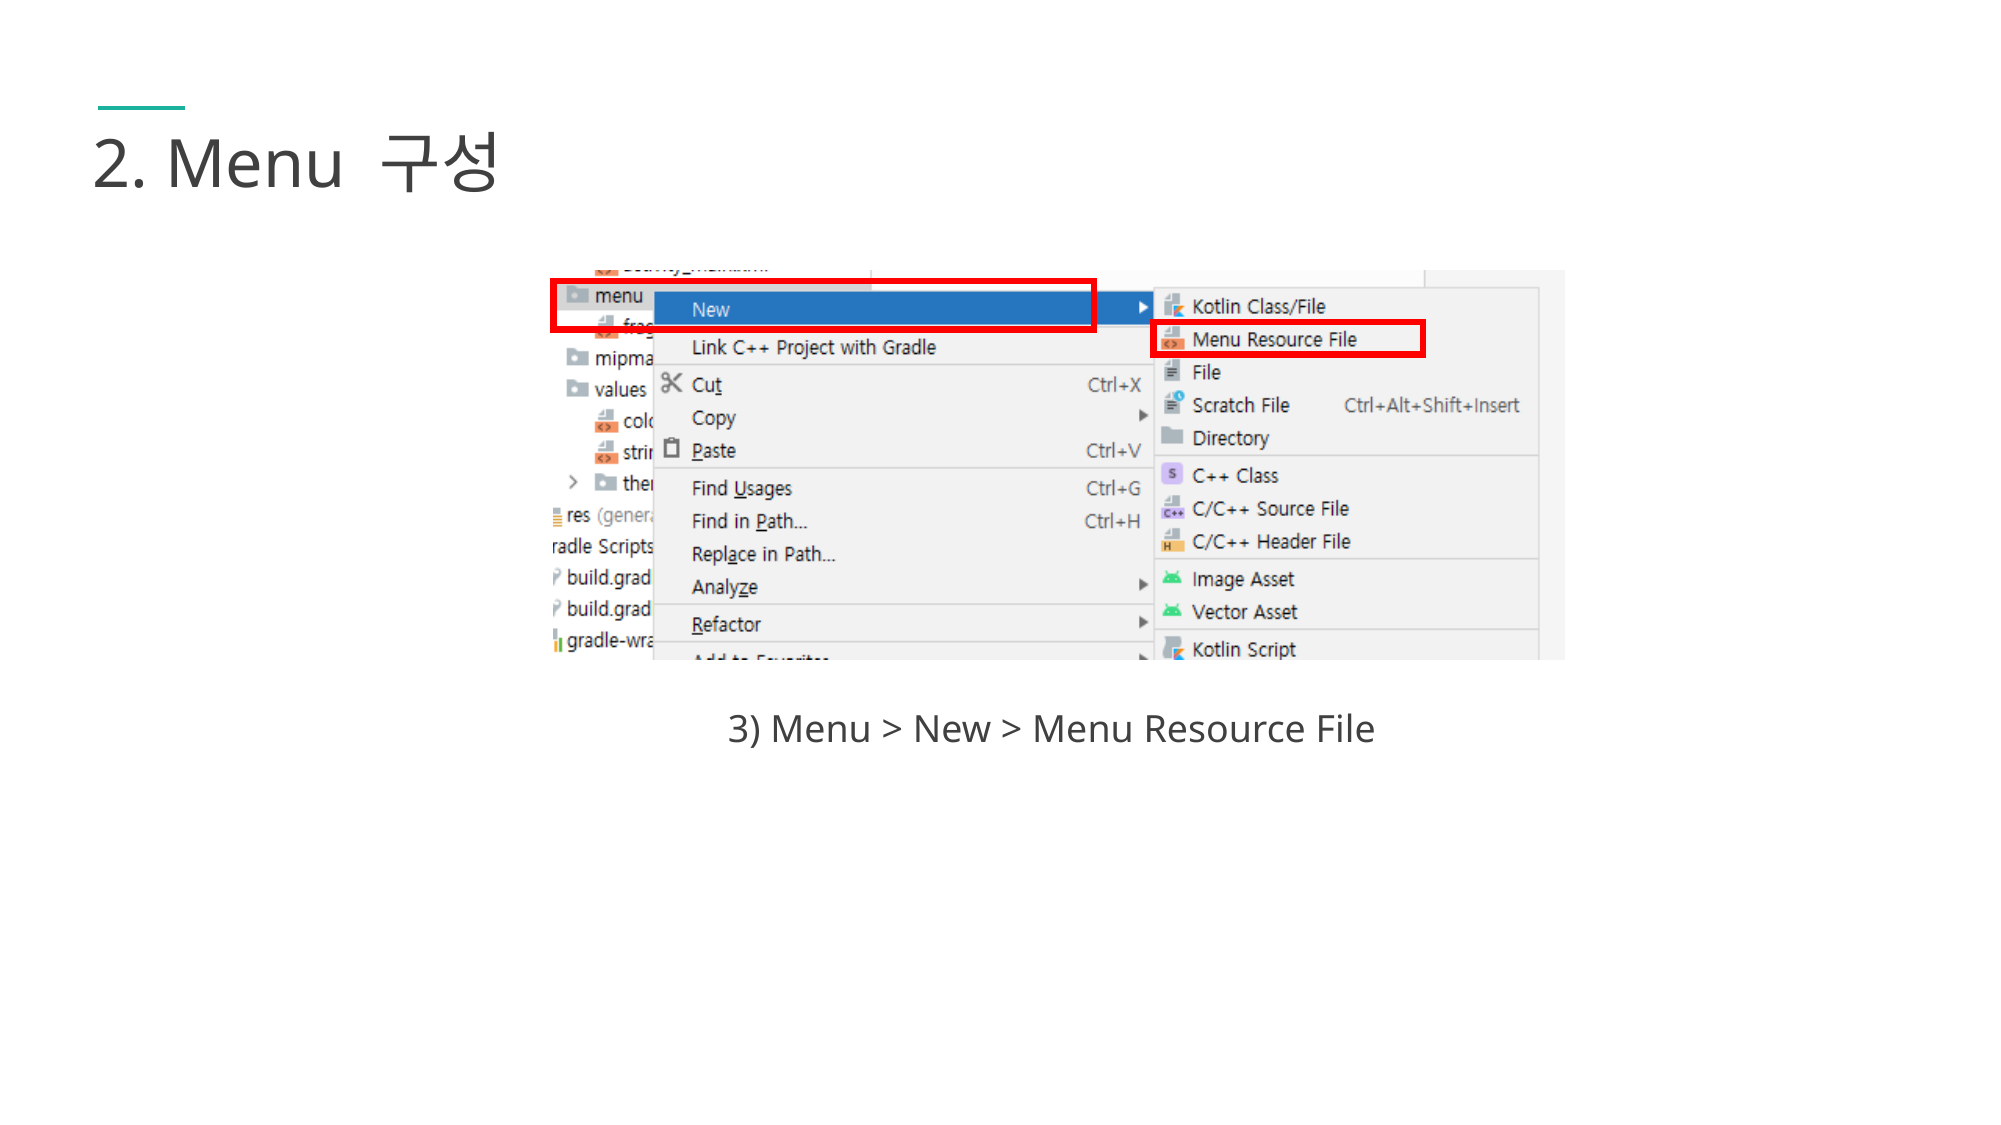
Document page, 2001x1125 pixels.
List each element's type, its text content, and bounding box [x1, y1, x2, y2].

text_box 3) Menu > New > Menu Resource File [713, 697, 1405, 758]
picture [553, 270, 1565, 660]
text_box 2. Menu 구성 [77, 113, 518, 209]
